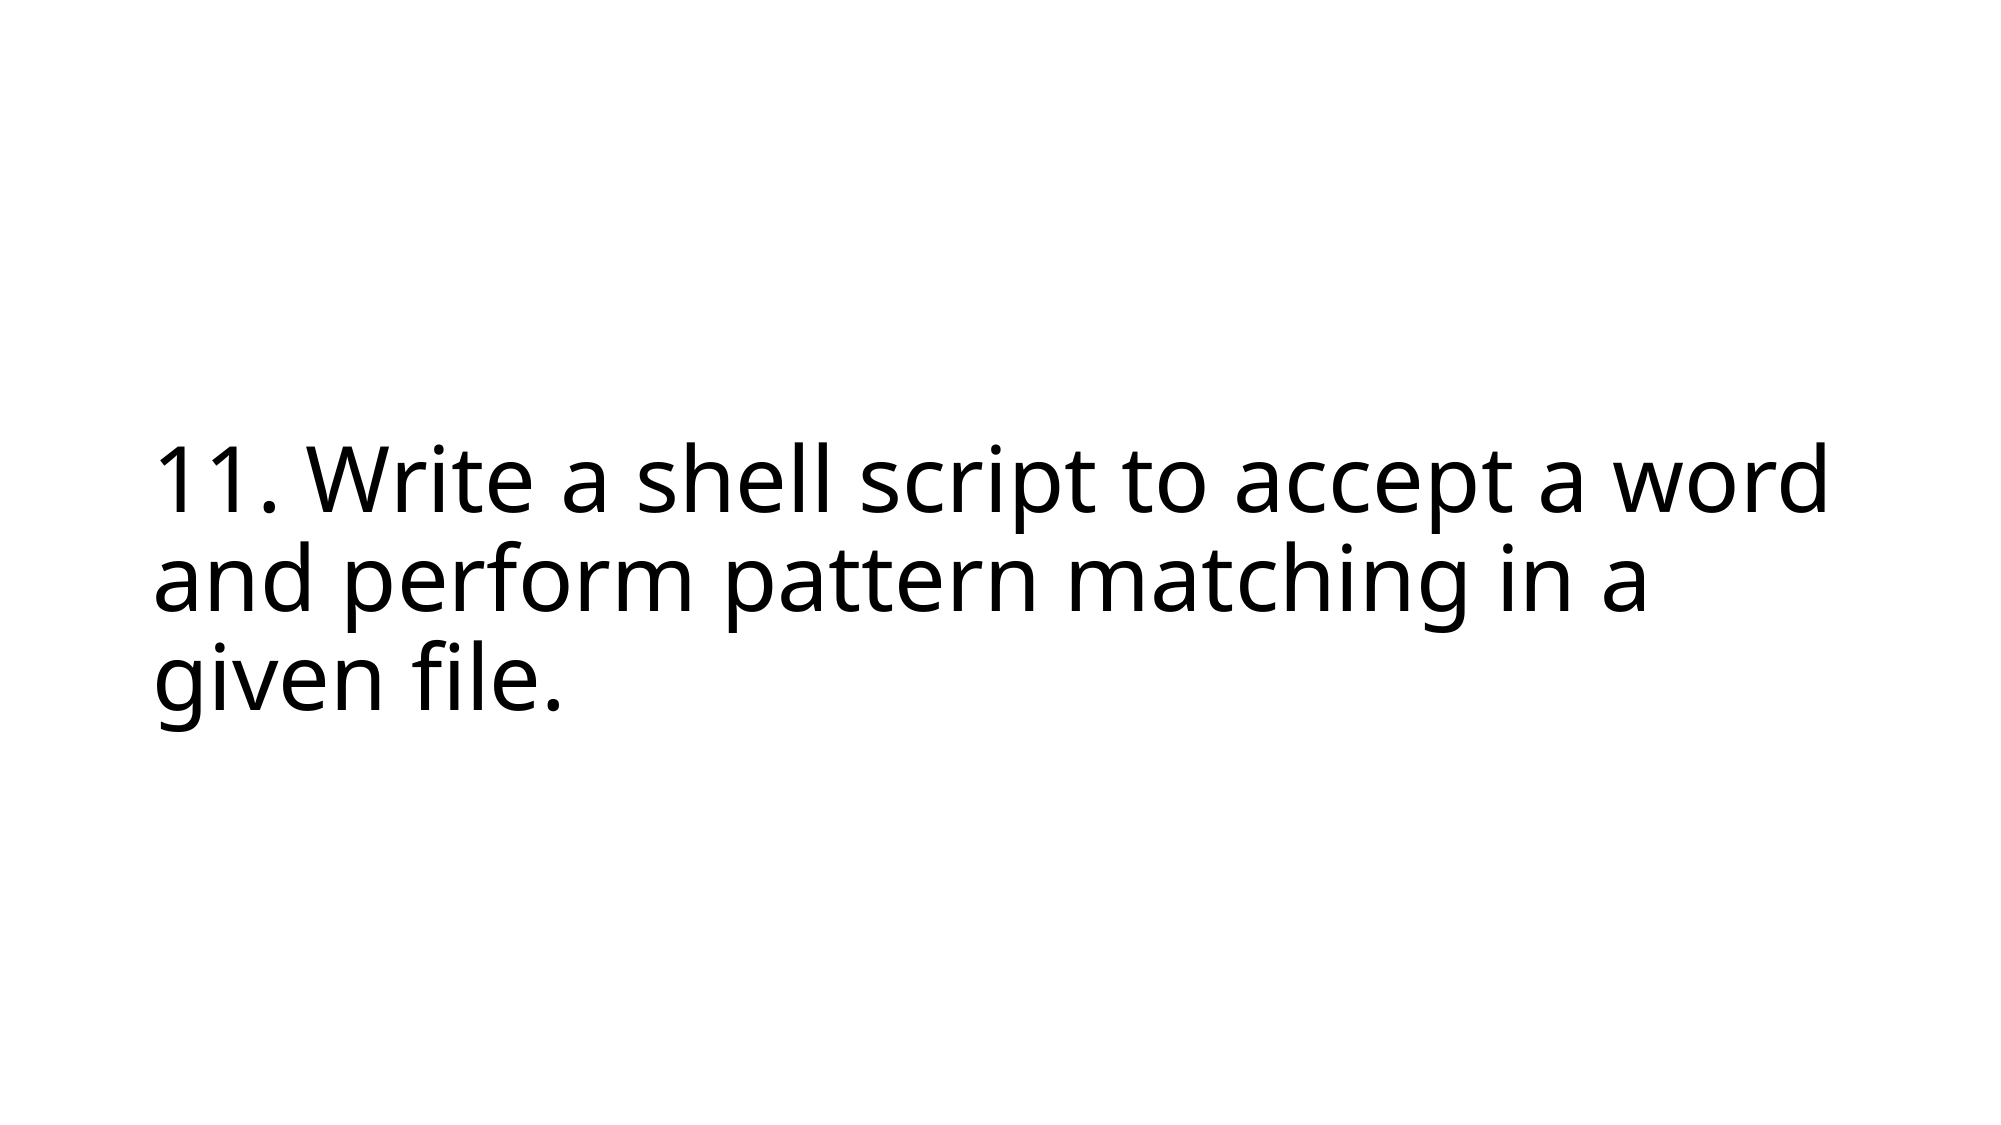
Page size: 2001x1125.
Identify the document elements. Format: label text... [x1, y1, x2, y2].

title 11. Write a shell script to accept a word and perform pattern matching in a given file. [137, 472, 1863, 691]
